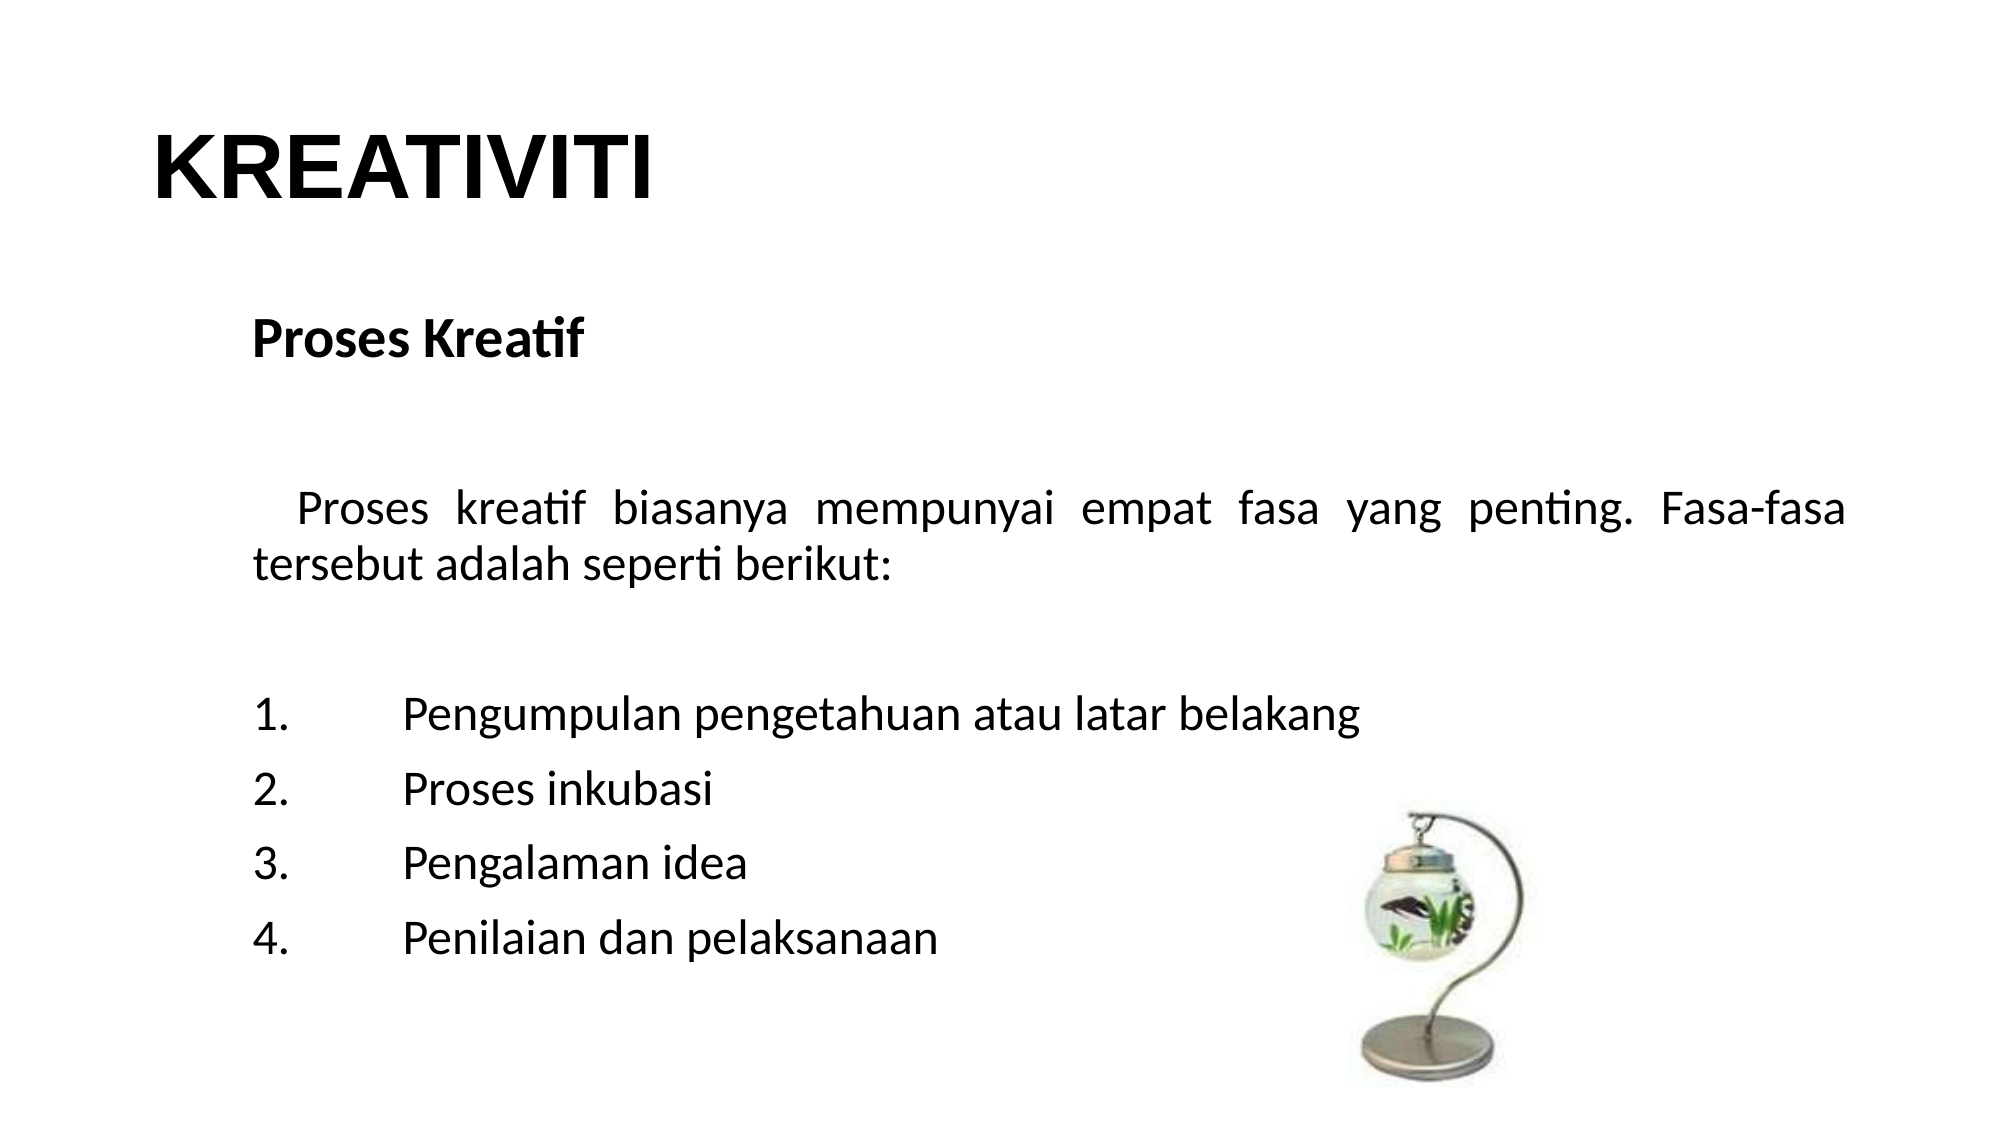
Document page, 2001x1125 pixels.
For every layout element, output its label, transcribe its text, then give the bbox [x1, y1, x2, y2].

list Proses Kreatif Proses kreatif biasanya mempunyai empat fasa yang penting. Fasa-fasa tersebut adalah seperti berikut: 1. Pengumpulan pengetahuan atau latar belakang 2. Proses inkubasi 3. Pengalaman idea 4. Penilaian dan pelaksanaan [137, 299, 1863, 1014]
title KREATIVITI [137, 59, 1863, 278]
picture [1287, 799, 1600, 1088]
